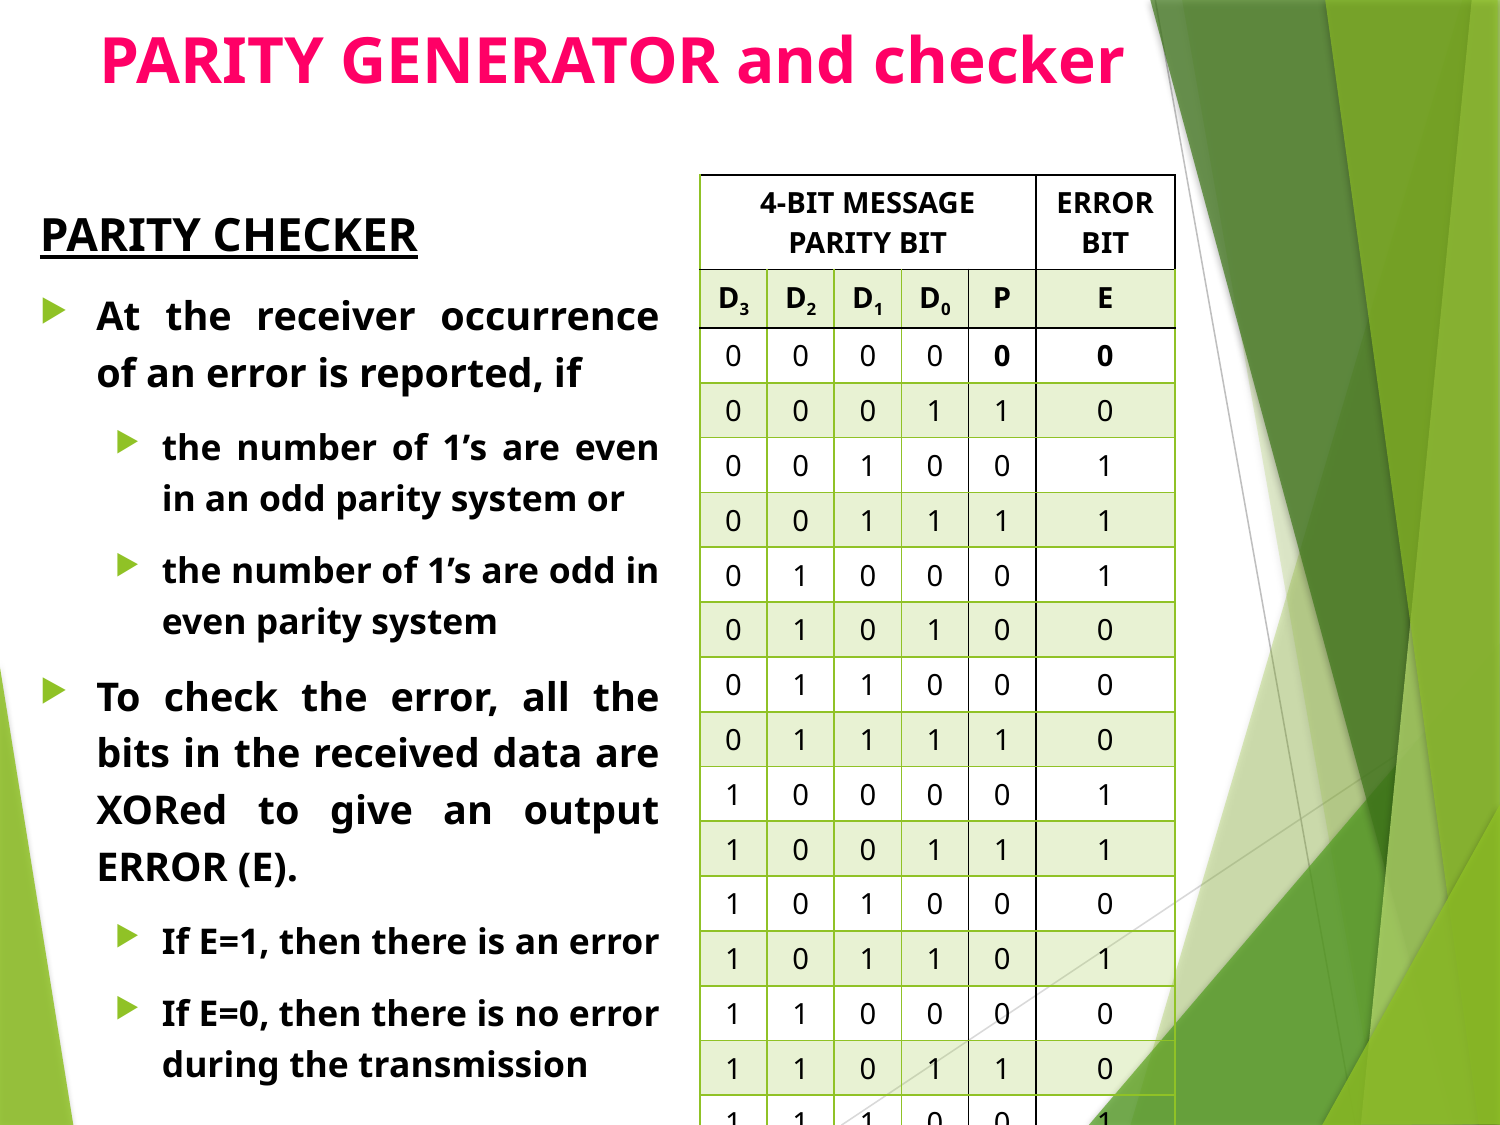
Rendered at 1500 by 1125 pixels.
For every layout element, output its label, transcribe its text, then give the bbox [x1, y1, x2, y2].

table_cell 0 [701, 384, 766, 437]
table_cell 1 [768, 1096, 833, 1125]
table_cell 0 [902, 987, 968, 1040]
table_cell 1 [1037, 822, 1174, 875]
table_cell 0 [768, 329, 833, 382]
table_cell 0 [835, 987, 901, 1040]
table_cell 1 [835, 493, 901, 546]
table_cell 0 [701, 493, 766, 546]
table_cell 1 [902, 384, 968, 437]
table_cell 0 [1037, 329, 1174, 382]
title PARITY GENERATOR and checker [75, 12, 1150, 175]
table_cell 1 [835, 877, 901, 930]
table_cell 1 [835, 932, 901, 985]
table_cell 1 [902, 603, 968, 656]
table_cell D3 [701, 270, 766, 327]
table_cell 0 [768, 932, 833, 985]
table_cell 1 [1037, 932, 1174, 985]
table_cell 1 [701, 1041, 766, 1094]
table_cell 1 [701, 877, 766, 930]
table_cell 0 [969, 932, 1035, 985]
table_cell 0 [969, 603, 1035, 656]
table_cell D1 [835, 270, 901, 327]
table_cell 0 [1037, 987, 1174, 1040]
table_cell 1 [902, 822, 968, 875]
table_cell 0 [768, 384, 833, 437]
table_cell 0 [969, 658, 1035, 711]
table_cell 0 [701, 658, 766, 711]
table_cell 0 [768, 822, 833, 875]
table_cell 1 [1037, 1096, 1174, 1125]
table_cell 0 [969, 987, 1035, 1040]
table_cell 0 [902, 877, 968, 930]
table_cell D0 [902, 270, 968, 327]
table_cell 1 [701, 987, 766, 1040]
table_cell 1 [902, 1041, 968, 1094]
table_cell 0 [1037, 713, 1174, 766]
table_cell 1 [835, 438, 901, 492]
table_cell E [1037, 270, 1174, 327]
table_cell 1 [768, 658, 833, 711]
table_cell 0 [902, 1096, 968, 1125]
table_cell 0 [1037, 877, 1174, 930]
table_cell 1 [902, 493, 968, 546]
table_cell 0 [768, 877, 833, 930]
table_cell 0 [902, 658, 968, 711]
table_cell 1 [701, 932, 766, 985]
table_header 4-BIT MESSAGE PARITY BIT [701, 176, 1035, 269]
table_cell 1 [835, 1096, 901, 1125]
table_cell 0 [768, 438, 833, 492]
table_cell 1 [701, 822, 766, 875]
table_cell 1 [969, 713, 1035, 766]
table_header ERROR BIT [1037, 176, 1174, 269]
table_cell 0 [969, 329, 1035, 382]
table_cell 0 [835, 329, 901, 382]
table_cell 0 [701, 438, 766, 492]
table_cell 1 [768, 548, 833, 601]
table_cell 1 [902, 713, 968, 766]
table_cell 0 [701, 548, 766, 601]
table_cell 1 [1037, 548, 1174, 601]
table_cell 1 [835, 713, 901, 766]
table_cell 0 [701, 713, 766, 766]
table_cell 0 [969, 767, 1035, 820]
table_cell 0 [1037, 603, 1174, 656]
table_cell 0 [969, 438, 1035, 492]
table_cell 0 [835, 1041, 901, 1094]
table_cell 1 [701, 1096, 766, 1125]
table_cell 0 [1037, 384, 1174, 437]
table_cell 1 [969, 822, 1035, 875]
table_cell 0 [969, 877, 1035, 930]
table_cell 0 [969, 1096, 1035, 1125]
table_cell 1 [768, 1041, 833, 1094]
table_cell 1 [969, 1041, 1035, 1094]
table_cell 0 [835, 384, 901, 437]
table_cell 0 [902, 329, 968, 382]
table_cell 1 [1037, 493, 1174, 546]
table_cell 1 [835, 658, 901, 711]
table_cell 0 [768, 493, 833, 546]
table_cell 1 [969, 384, 1035, 437]
table_cell 1 [768, 987, 833, 1040]
table_cell 0 [701, 329, 766, 382]
table_cell 0 [835, 767, 901, 820]
table_cell 0 [1037, 658, 1174, 711]
table_cell 0 [902, 767, 968, 820]
table_cell 1 [768, 603, 833, 656]
table_cell D2 [768, 270, 833, 327]
table_cell 0 [902, 438, 968, 492]
table_cell 0 [835, 822, 901, 875]
table_cell 0 [768, 767, 833, 820]
table_cell 0 [701, 603, 766, 656]
table_cell 1 [768, 713, 833, 766]
table_cell 1 [969, 493, 1035, 546]
table_cell 0 [1037, 1041, 1174, 1094]
list PARITY CHECKER At the receiver occurrence of an error is reported, if the number of 1’s are even in an odd parity system or the number of 1’s are odd in even parity system To check the error, all the bits in the received data are XORed to give an output ERROR (E). If E=1, then there is an error If E=0, then there is no error during the transmission [24, 187, 675, 1125]
table_cell 0 [969, 548, 1035, 601]
table_cell 1 [1037, 767, 1174, 820]
table_cell 1 [1037, 438, 1174, 492]
table_cell 0 [835, 548, 901, 601]
table_cell P [969, 270, 1035, 327]
table_cell 1 [701, 767, 766, 820]
table_cell 0 [902, 548, 968, 601]
table_cell 1 [902, 932, 968, 985]
table_cell 0 [835, 603, 901, 656]
